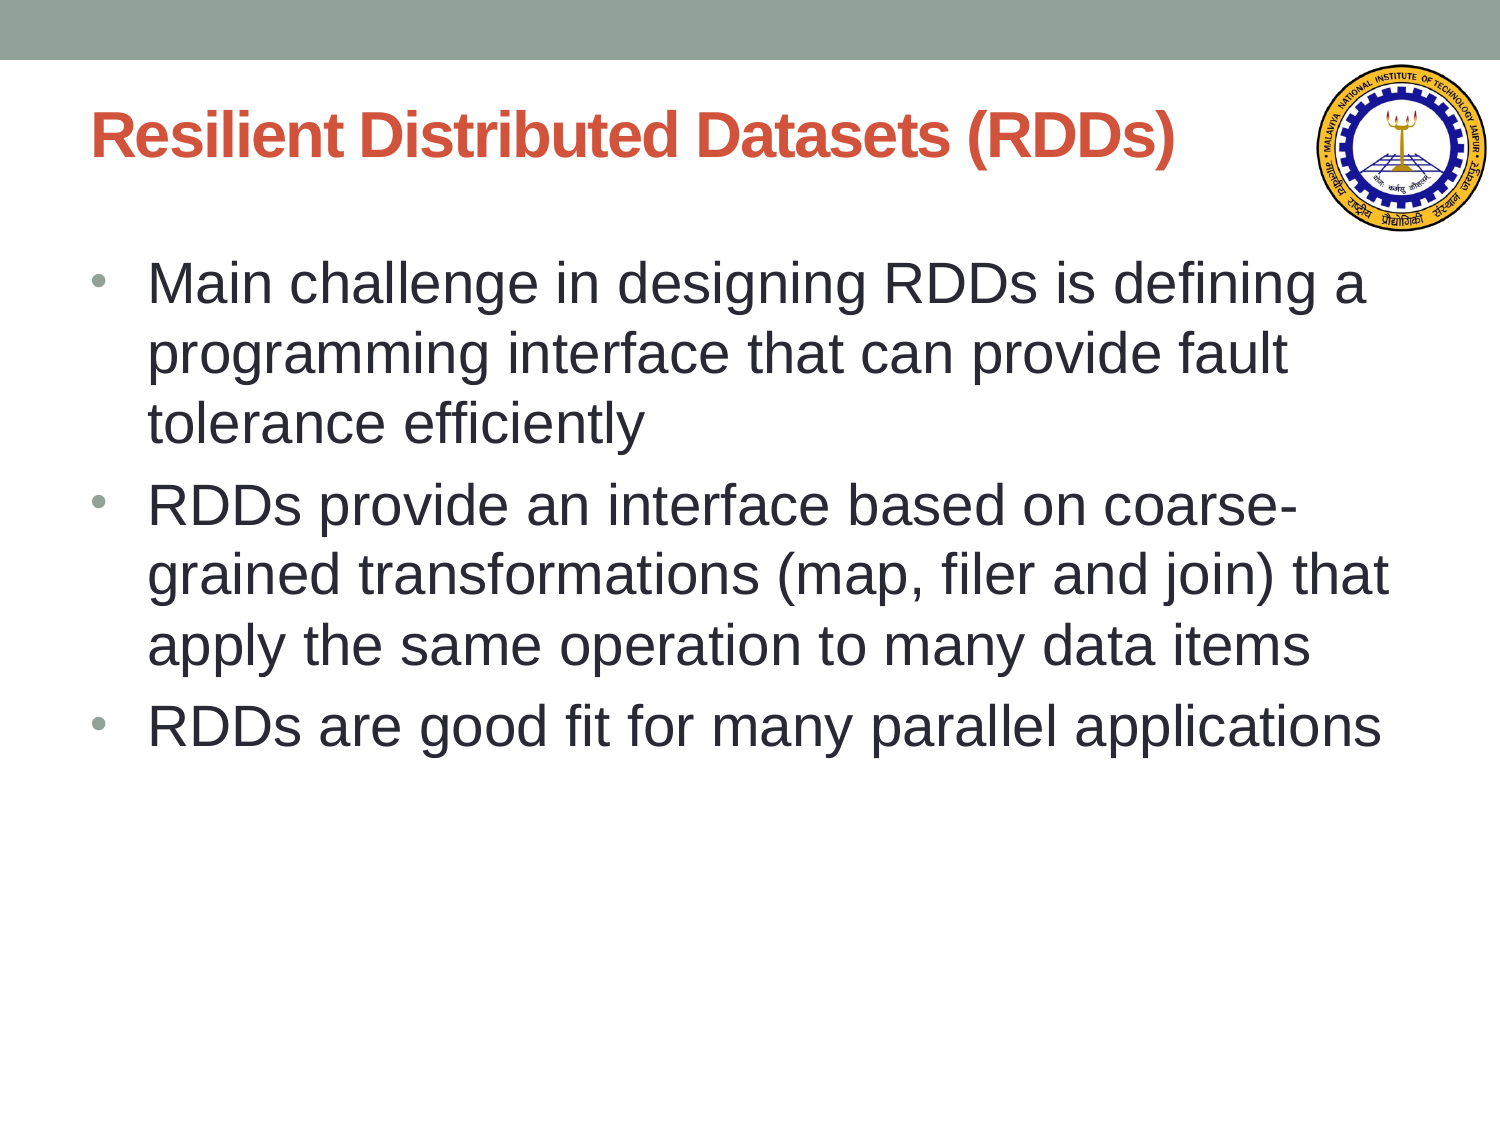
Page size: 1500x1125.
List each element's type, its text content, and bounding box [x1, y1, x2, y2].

title Resilient Distributed Datasets (RDDs) [75, 62, 1425, 200]
list Main challenge in designing RDDs is defining a programming interface that can provide fault tolerance efficiently RDDs provide an interface based on coarse-grained transformations (map, filer and join) that apply the same operation to many data items RDDs are good fit for many parallel applications [75, 237, 1425, 1088]
picture [1316, 64, 1487, 232]
